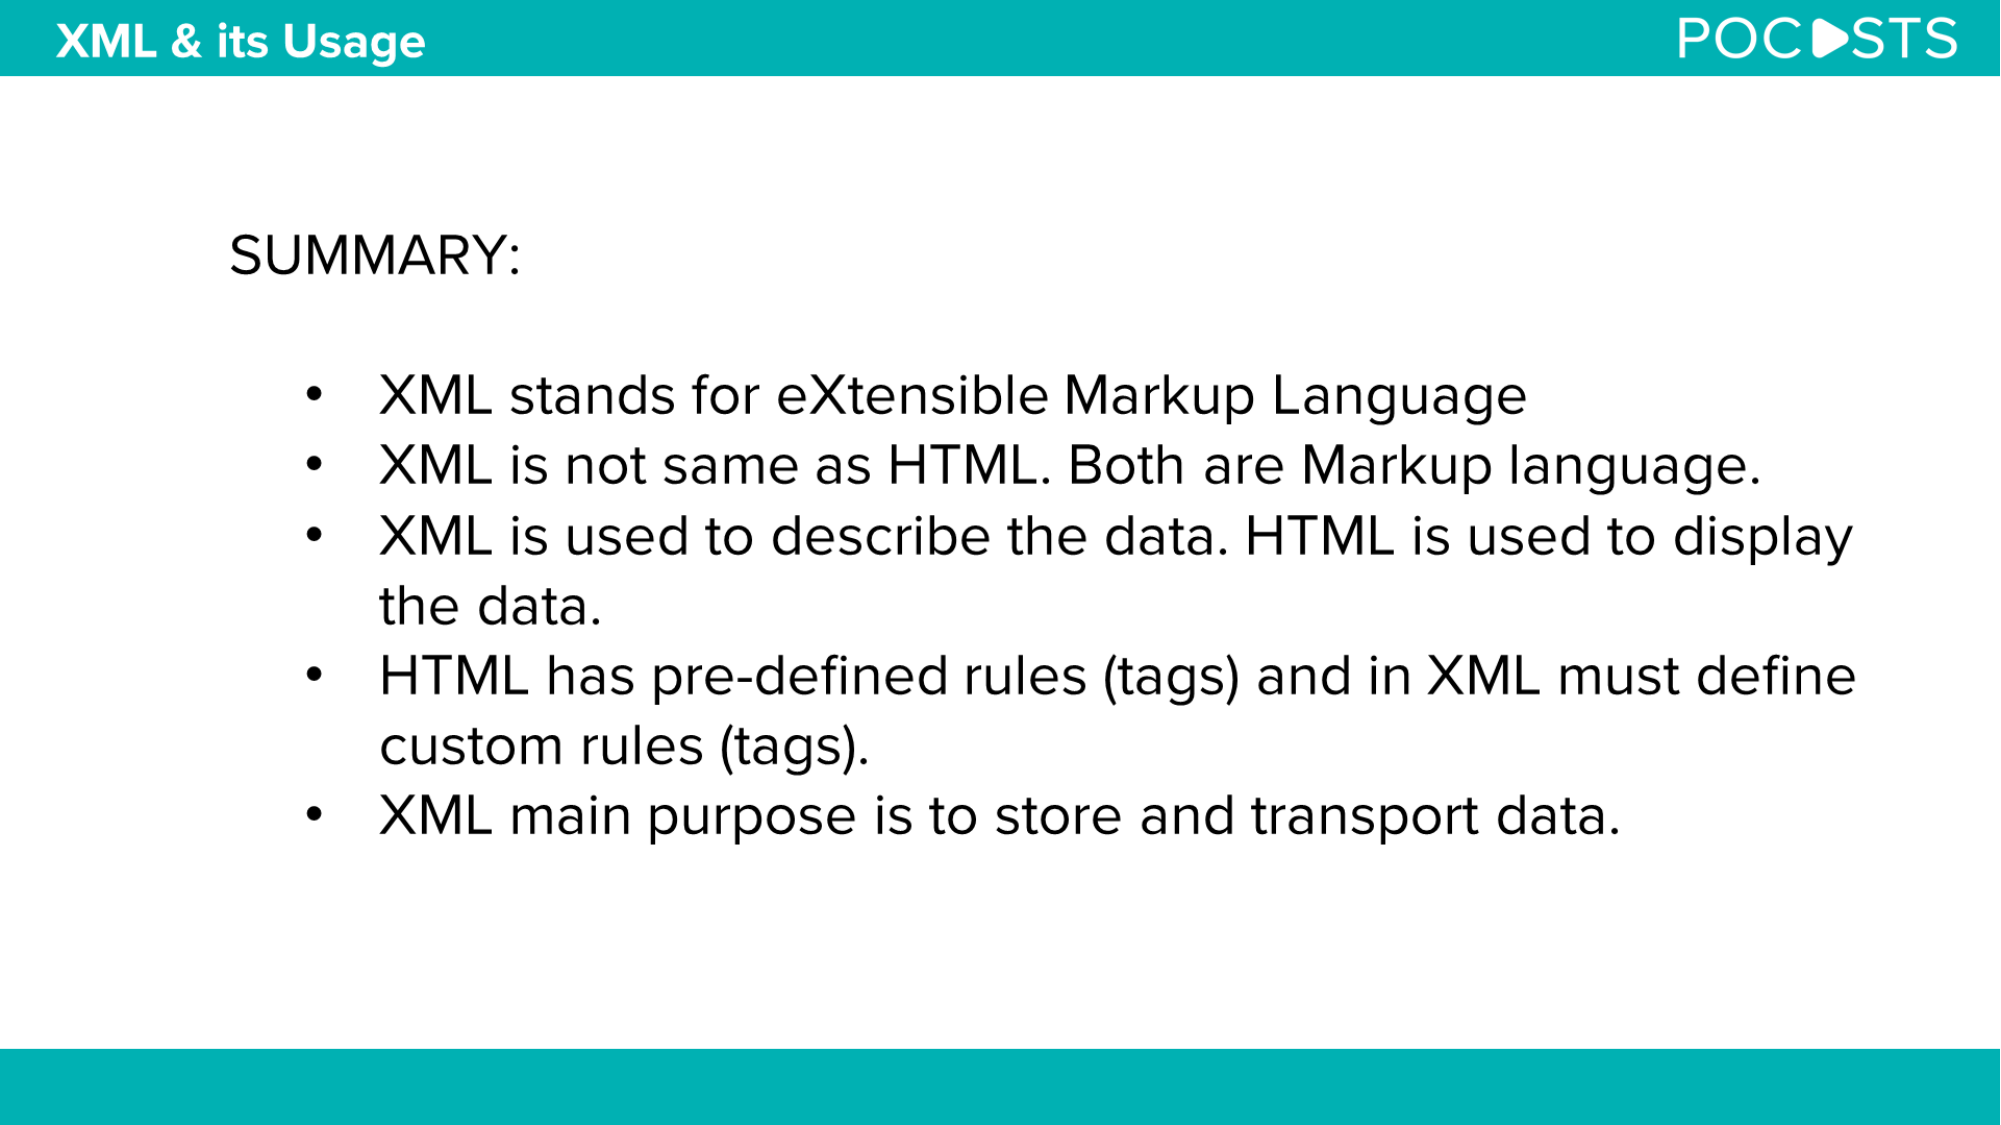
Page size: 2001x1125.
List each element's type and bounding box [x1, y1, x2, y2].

list [0, 0, 2000, 1125]
